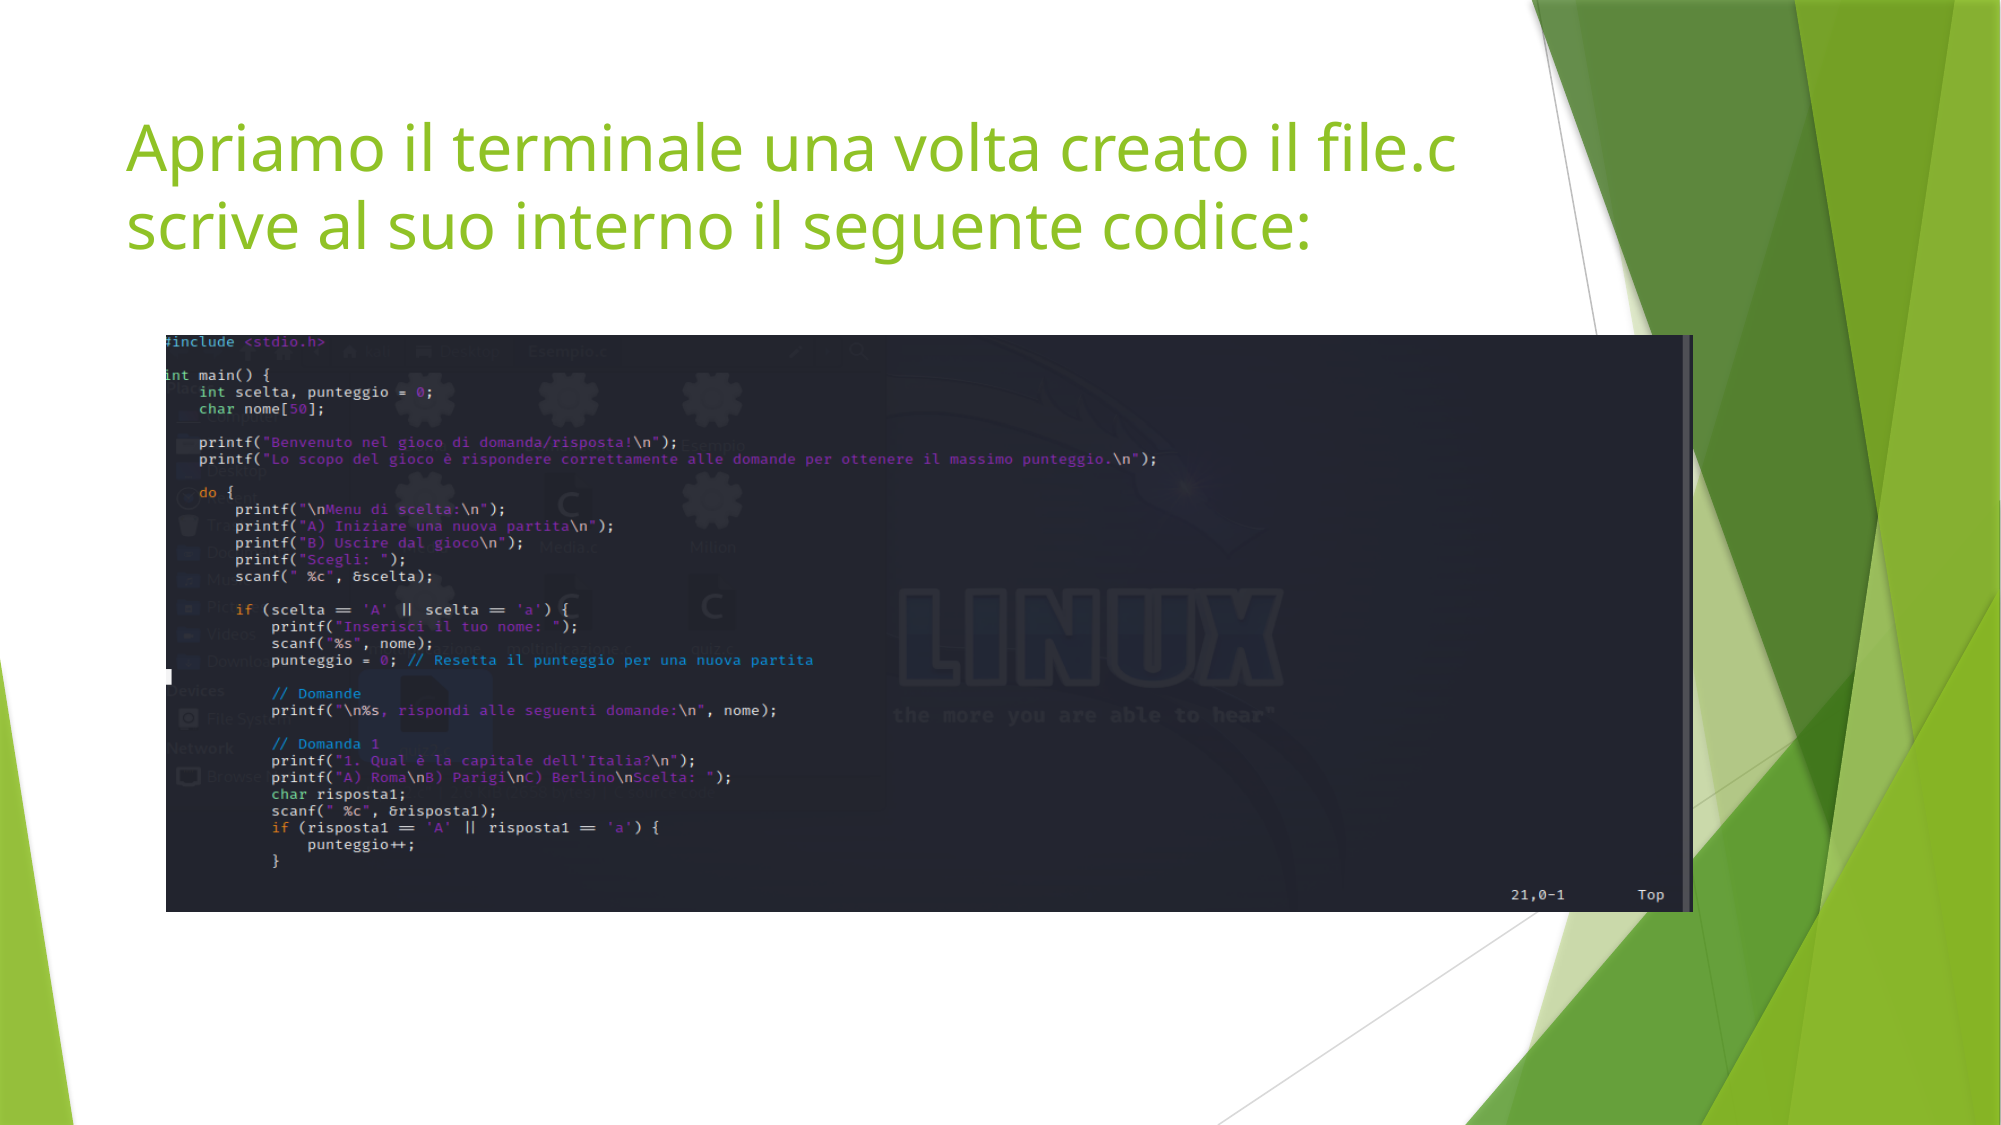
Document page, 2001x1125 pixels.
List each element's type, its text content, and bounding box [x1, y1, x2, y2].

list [166, 335, 1694, 912]
title Apriamo il terminale una volta creato il file.c scrive al suo interno il seguente codice: [111, 99, 1522, 317]
